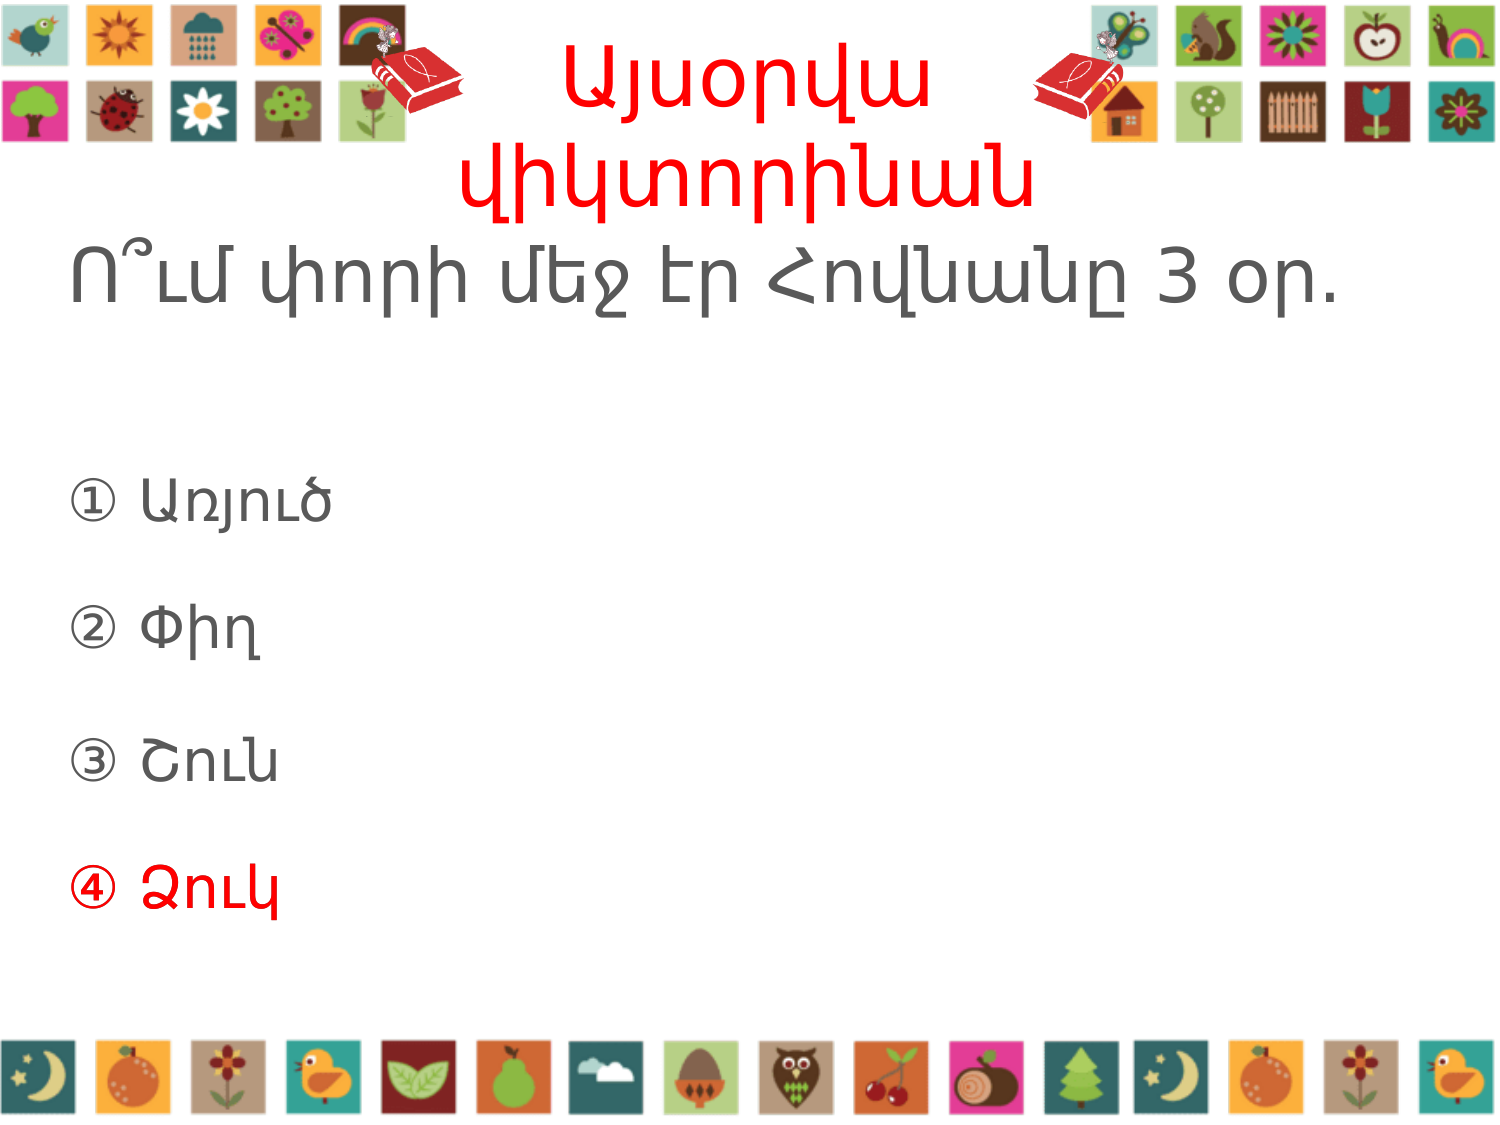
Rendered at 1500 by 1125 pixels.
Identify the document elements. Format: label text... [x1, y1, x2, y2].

text_box Ո՞ւմ փորի մեջ էր Հովնանը 3 օր. [53, 219, 1436, 325]
text_box ③ Շուն [53, 716, 1483, 801]
picture [1001, 3, 1500, 150]
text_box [0, 1028, 1500, 1118]
text_box ④ Ձուկ [53, 842, 1483, 928]
picture [0, 3, 496, 150]
text_box Այսօրվա վիկտորինան [414, 16, 1080, 219]
text_box ② Փիղ [53, 582, 1436, 668]
text_box ① Առյուծ [53, 456, 1436, 541]
